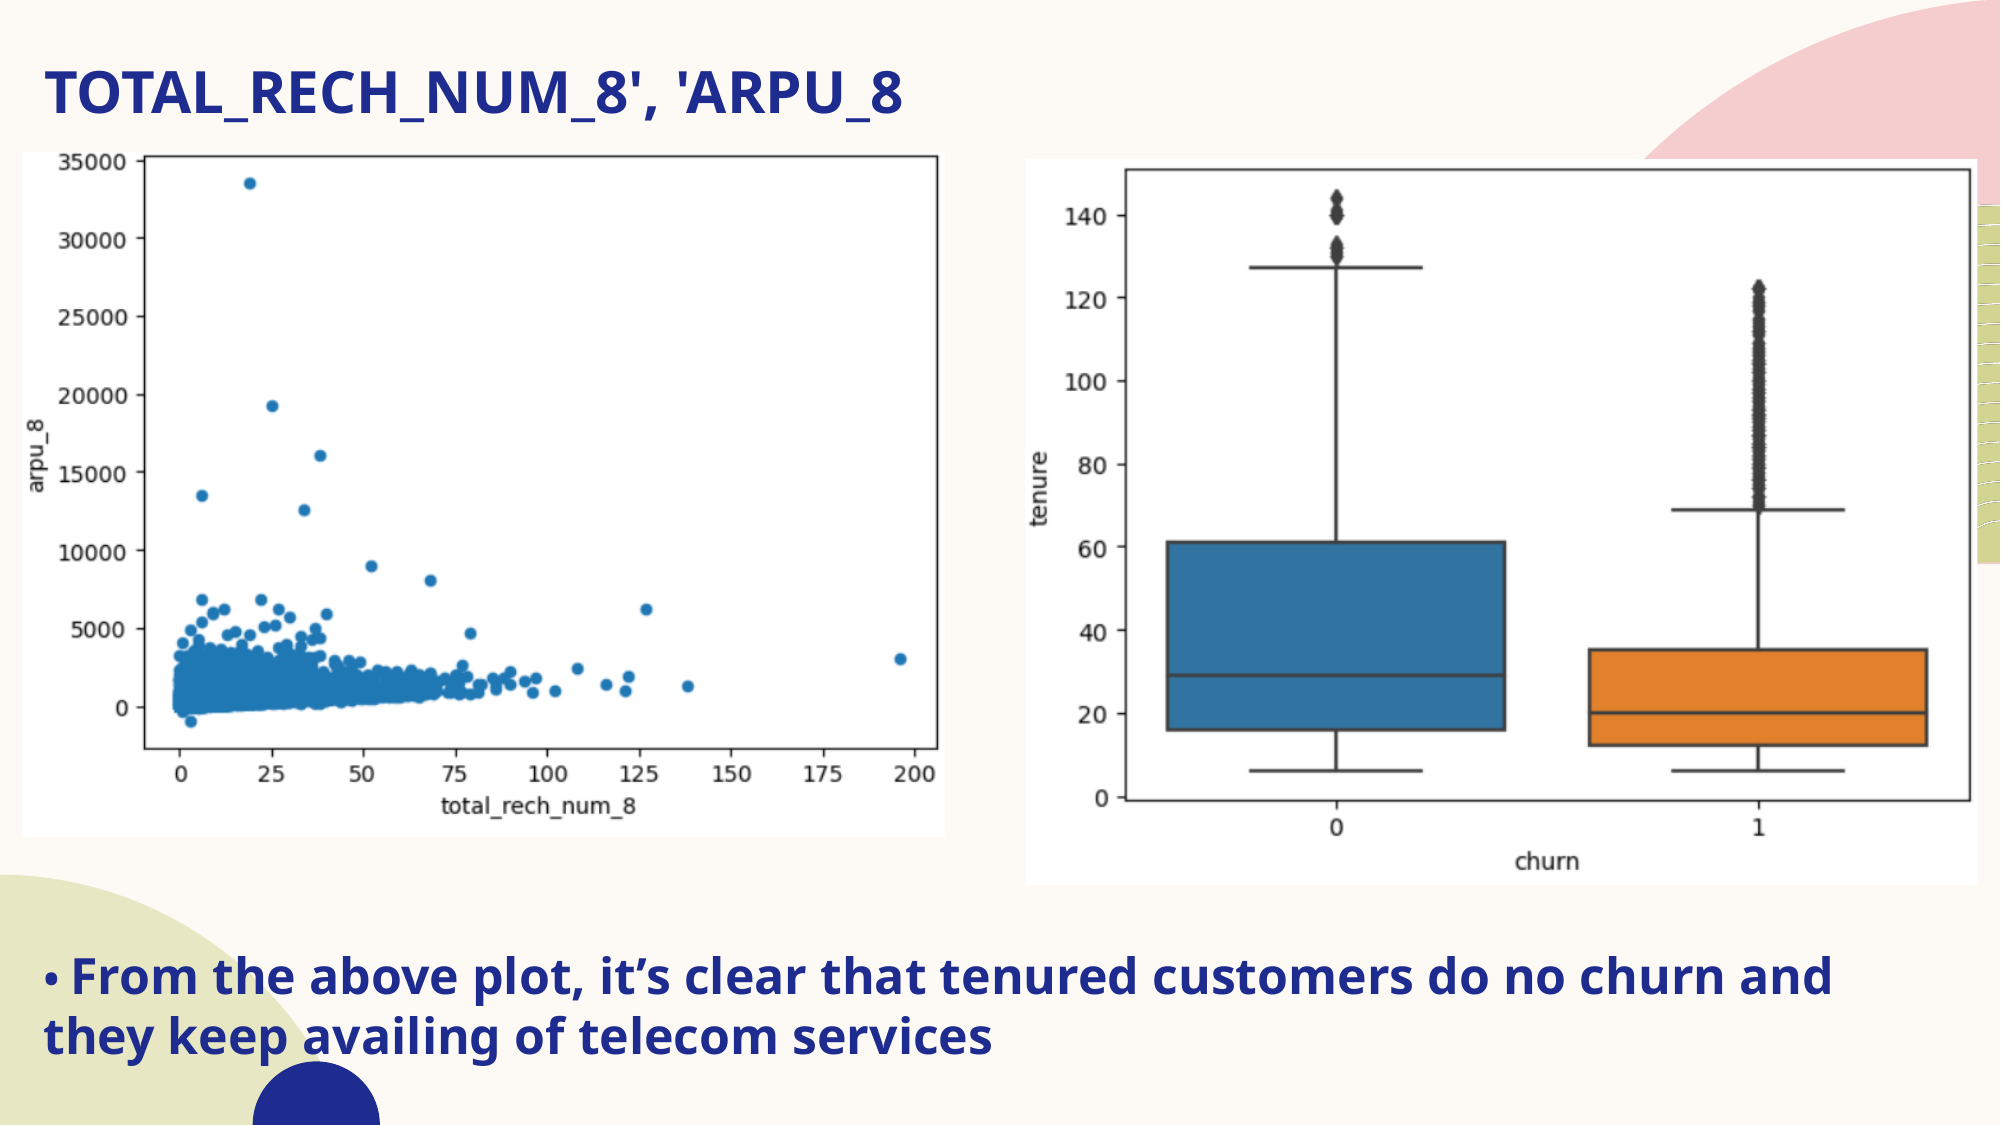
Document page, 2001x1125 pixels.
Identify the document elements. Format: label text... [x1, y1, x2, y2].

picture [22, 152, 945, 837]
title total_rech_num_8', 'arpu_8 [29, 26, 1522, 125]
picture [1025, 159, 2001, 885]
text_box • From the above plot, it’s clear that tenured customers do no churn and they keep availing of telecom services [28, 936, 1964, 1072]
